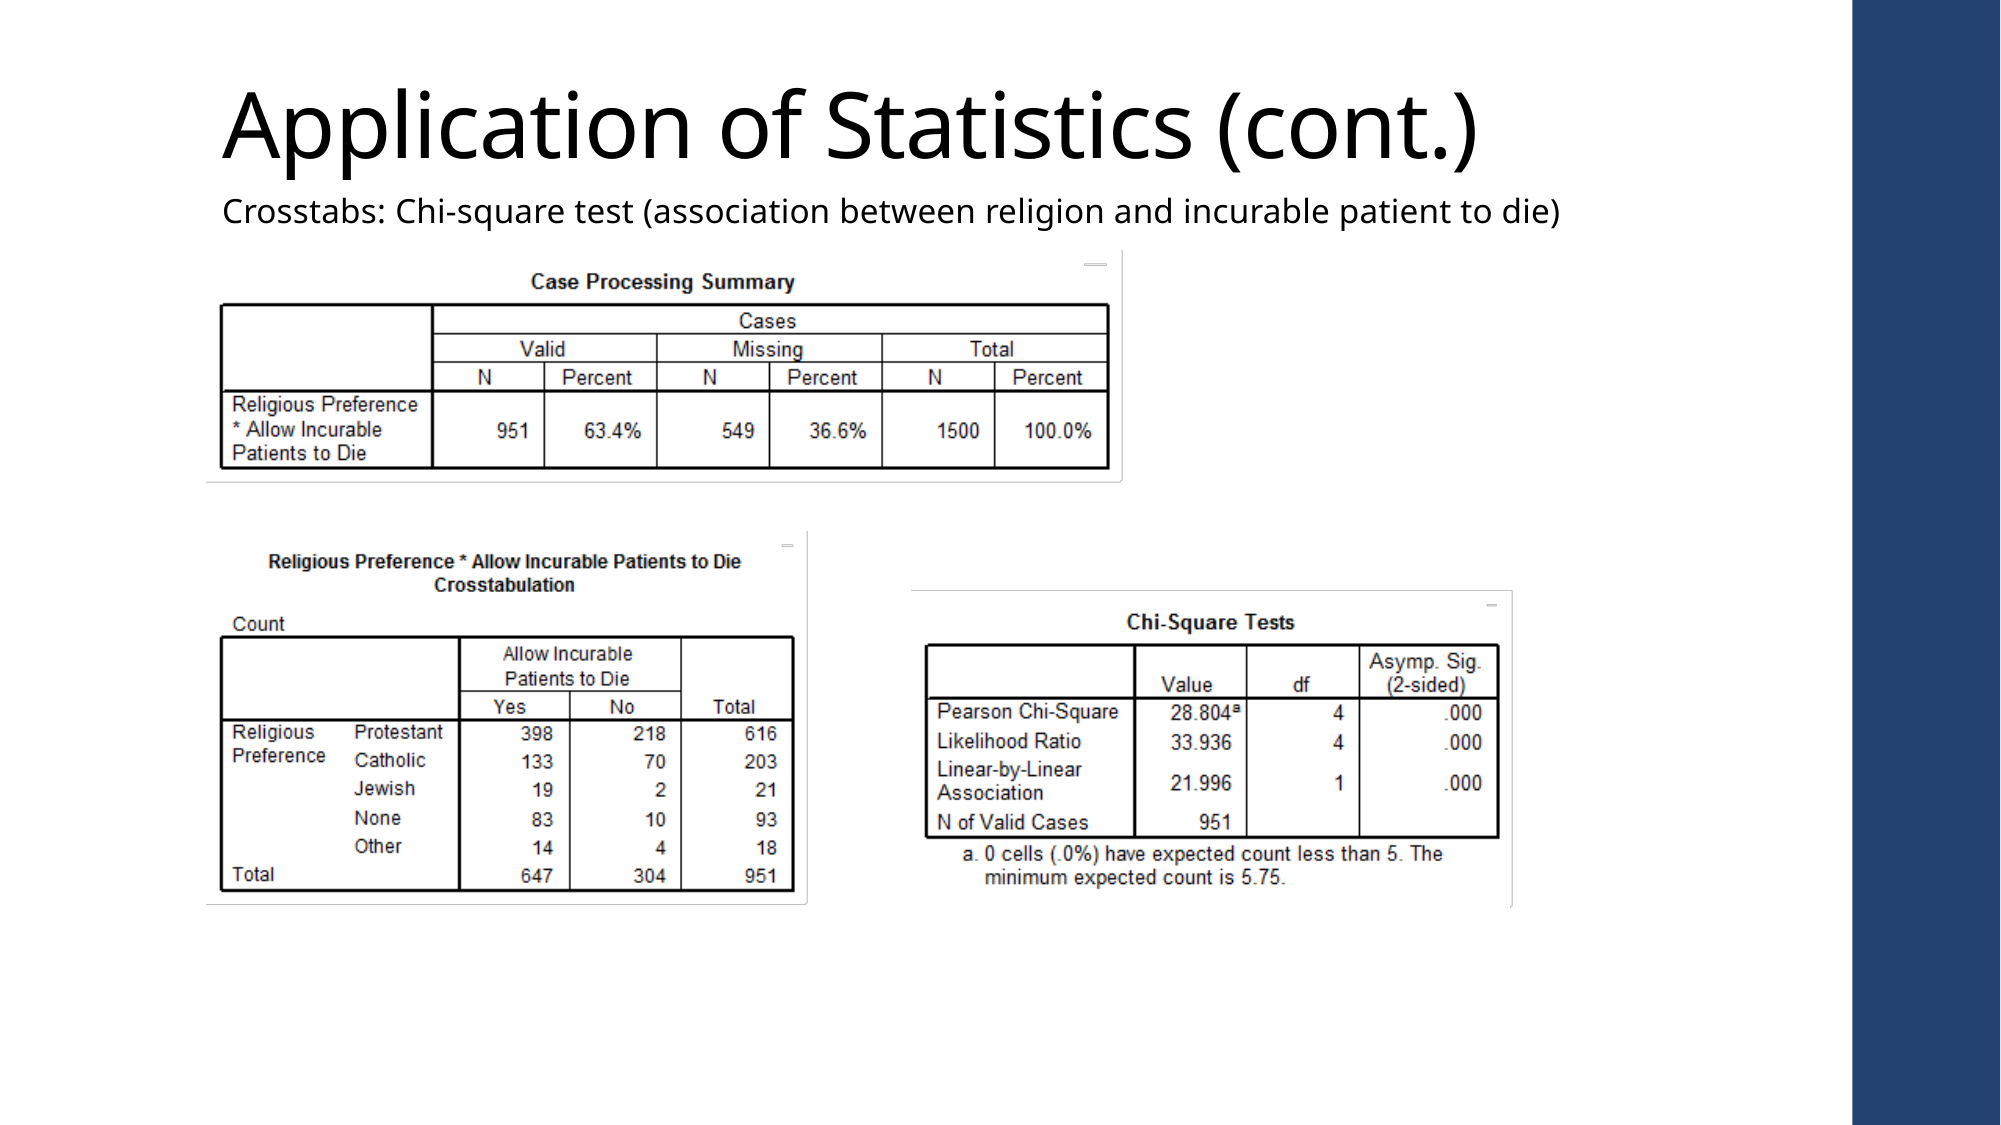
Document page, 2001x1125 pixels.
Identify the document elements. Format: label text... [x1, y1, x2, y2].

picture [206, 531, 809, 909]
picture [206, 250, 1125, 484]
title Application of Statistics (cont.) [206, 60, 1797, 186]
picture [911, 588, 1514, 909]
list Crosstabs: Chi-square test (association between religion and incurable patient to die) [206, 185, 1617, 1014]
